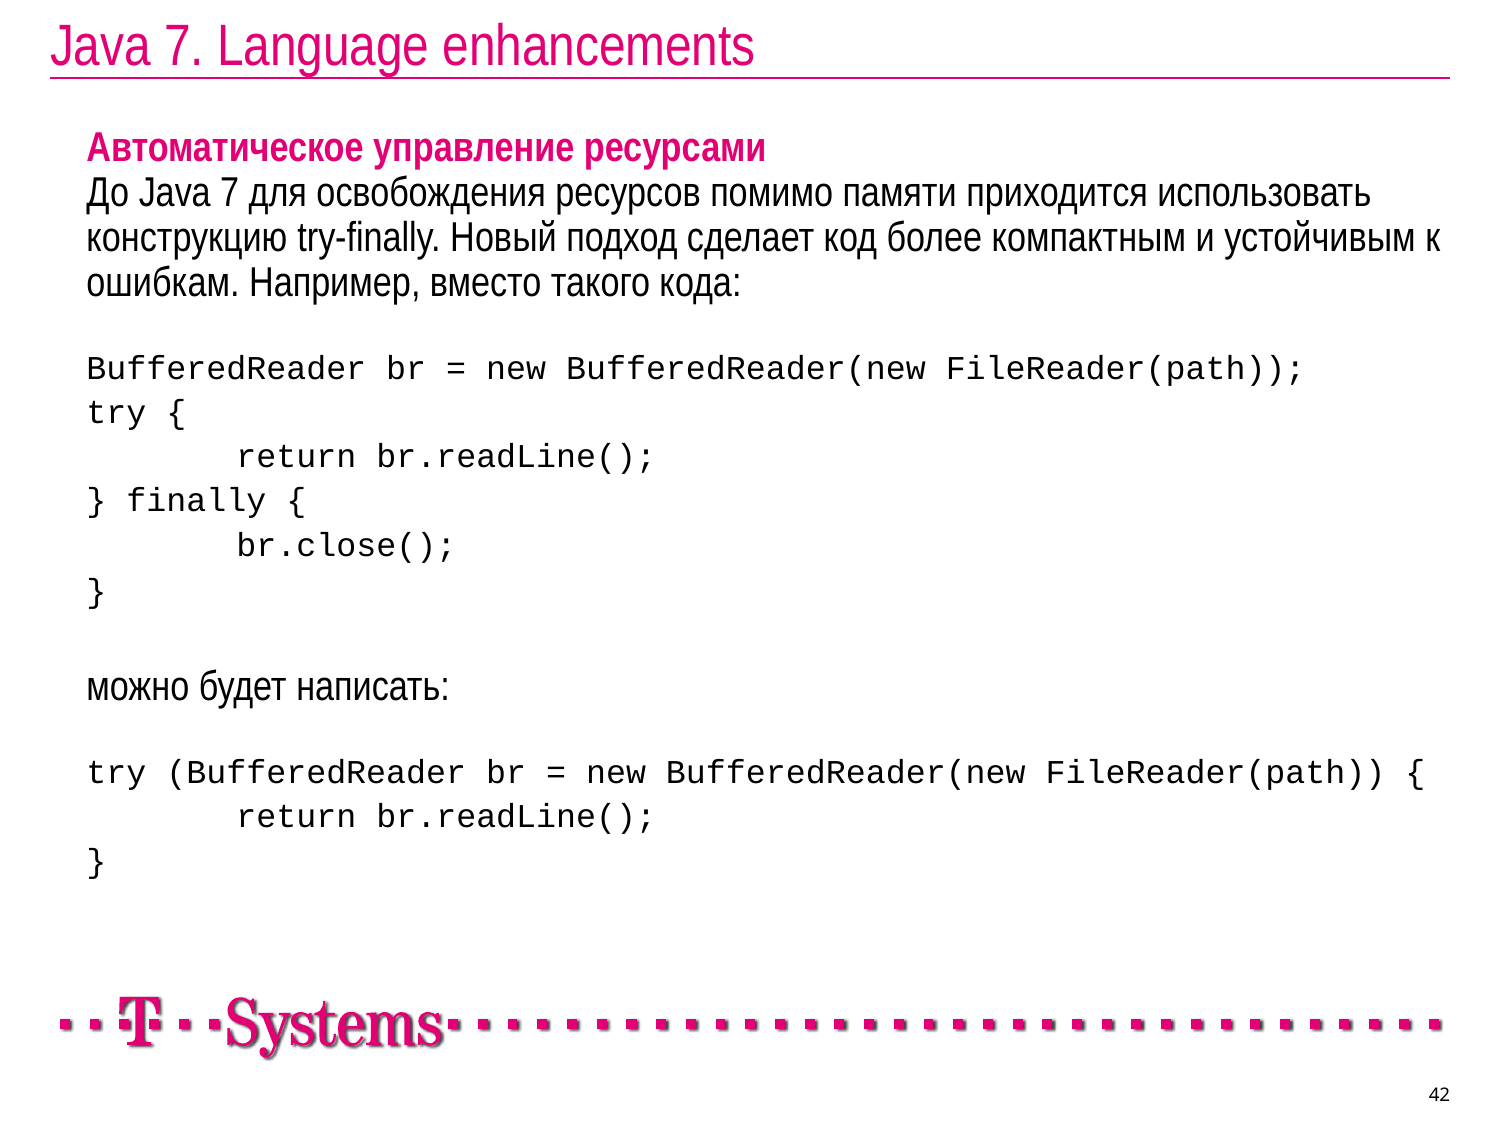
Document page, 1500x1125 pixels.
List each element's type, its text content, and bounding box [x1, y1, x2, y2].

title Java 7. Language enhancements [50, 14, 1450, 91]
list Автоматическое управление ресурсами До Java 7 для освобождения ресурсов помимо памяти приходится использовать конструкцию try-finally. Новый подход сделает код более компактным и устойчивым к ошибкам. Например, вместо такого кода: BufferedReader br = new BufferedReader(new FileReader(path)); try { return br.readLine(); } finally { br.close(); } можно будет написать: try (BufferedReader br = new BufferedReader(new FileReader(path)) { return br.readLine(); } [50, 125, 1450, 988]
slide_number 42 [1361, 1082, 1451, 1107]
